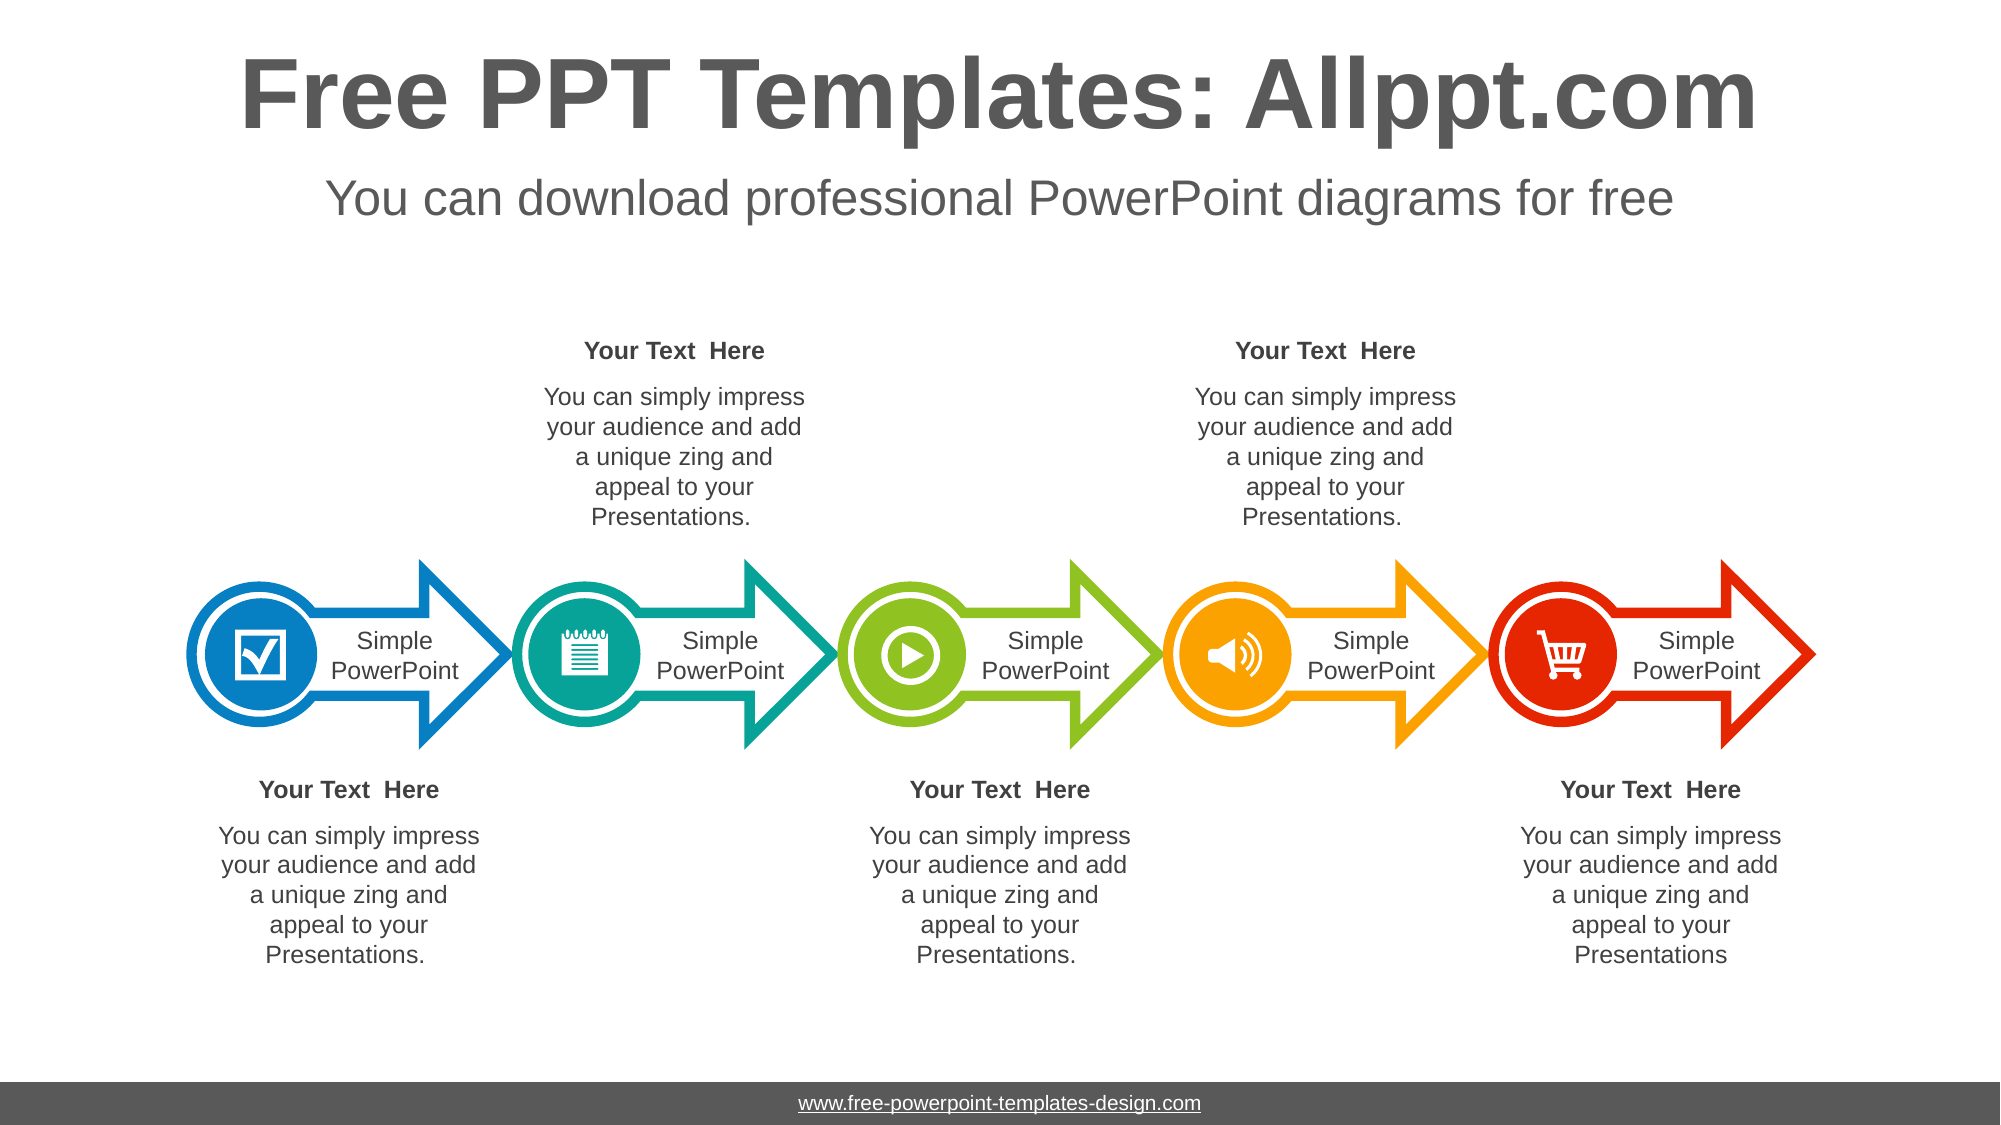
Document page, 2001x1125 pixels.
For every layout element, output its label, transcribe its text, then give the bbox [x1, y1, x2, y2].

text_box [1167, 571, 1484, 738]
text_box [1501, 766, 1801, 979]
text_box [516, 571, 833, 738]
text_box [842, 571, 1159, 738]
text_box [1176, 327, 1475, 540]
title Free PPT Templates: Allppt.com [0, 32, 2000, 161]
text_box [1493, 571, 1810, 738]
list You can download professional PowerPoint diagrams for free [0, 164, 2000, 234]
text_box www.free-powerpoint-templates-design.com [0, 1082, 2000, 1123]
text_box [525, 327, 824, 540]
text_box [191, 571, 508, 738]
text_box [199, 766, 499, 979]
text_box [850, 766, 1150, 979]
